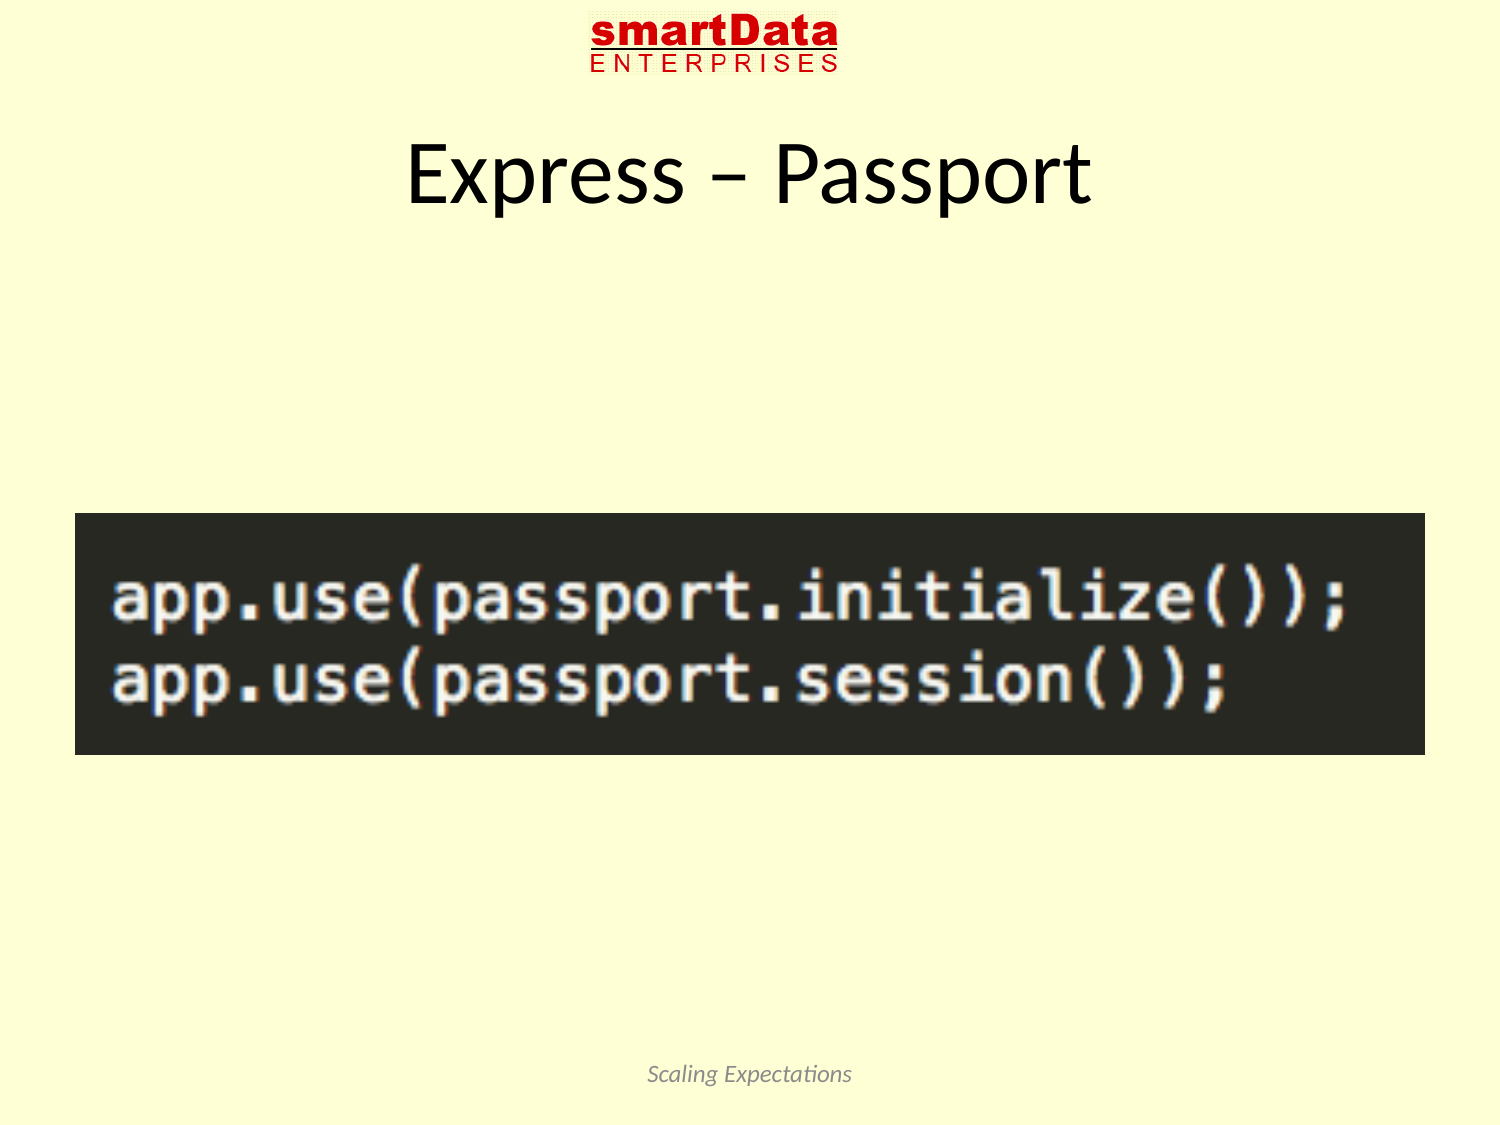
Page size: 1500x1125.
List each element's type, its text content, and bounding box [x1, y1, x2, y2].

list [74, 262, 1426, 1006]
footer Scaling Expectations [512, 1042, 988, 1103]
title Express – Passport [75, 72, 1425, 261]
picture [586, 11, 838, 76]
